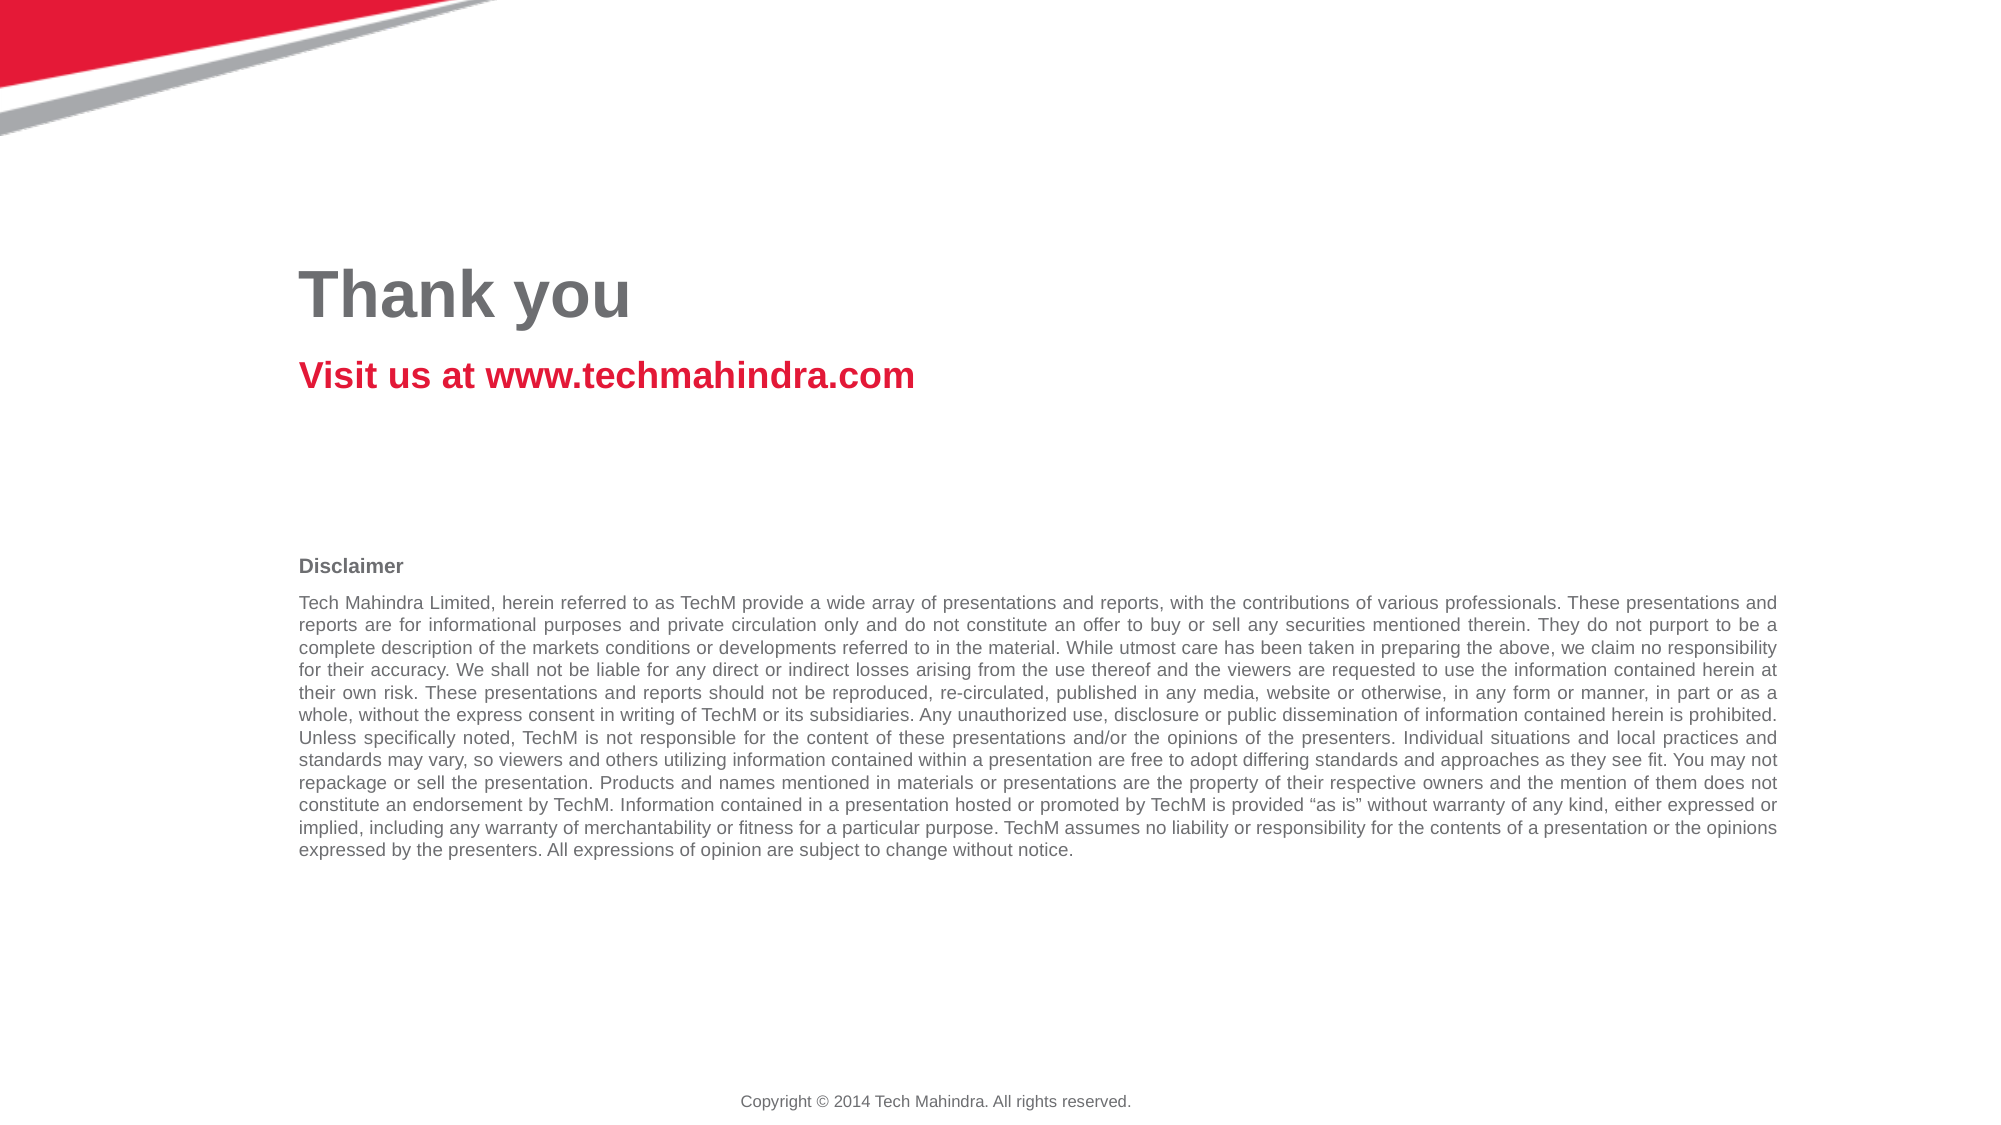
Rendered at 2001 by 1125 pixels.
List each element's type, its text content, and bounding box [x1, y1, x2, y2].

list Visit us at www.techmahindra.com [298, 350, 1773, 397]
picture [0, 0, 497, 136]
title Thank you [298, 250, 1772, 332]
